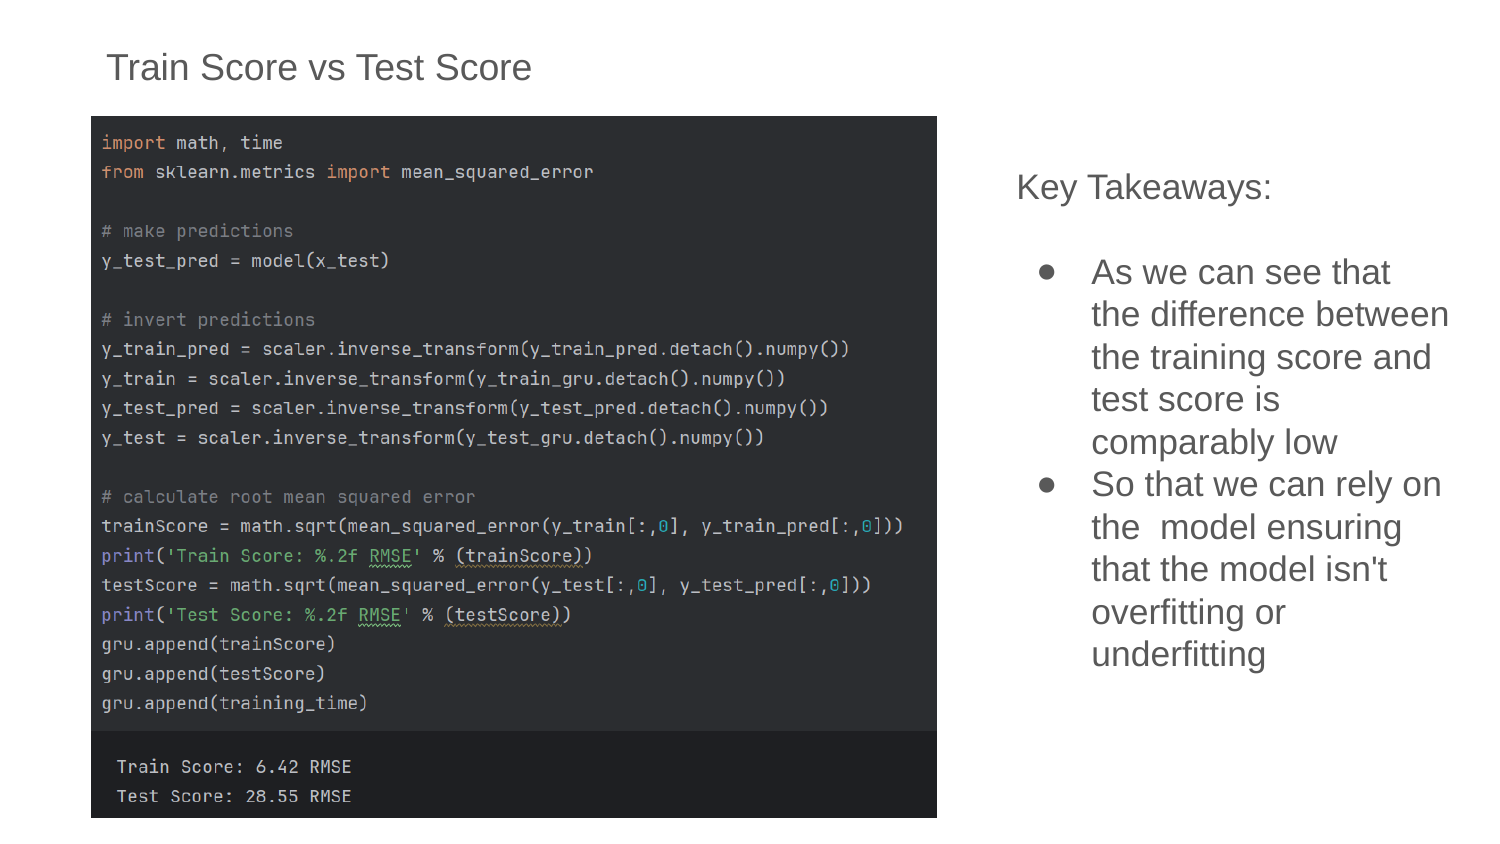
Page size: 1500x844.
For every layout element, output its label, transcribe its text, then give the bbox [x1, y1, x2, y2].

text_box Train Score vs Test Score [91, 27, 817, 93]
picture [90, 116, 938, 818]
text_box Key Takeaways: As we can see that the difference between the training score and test score is comparably low So that we can rely on the model ensuring that the model isn't overfitting or underfitting [1001, 148, 1466, 770]
